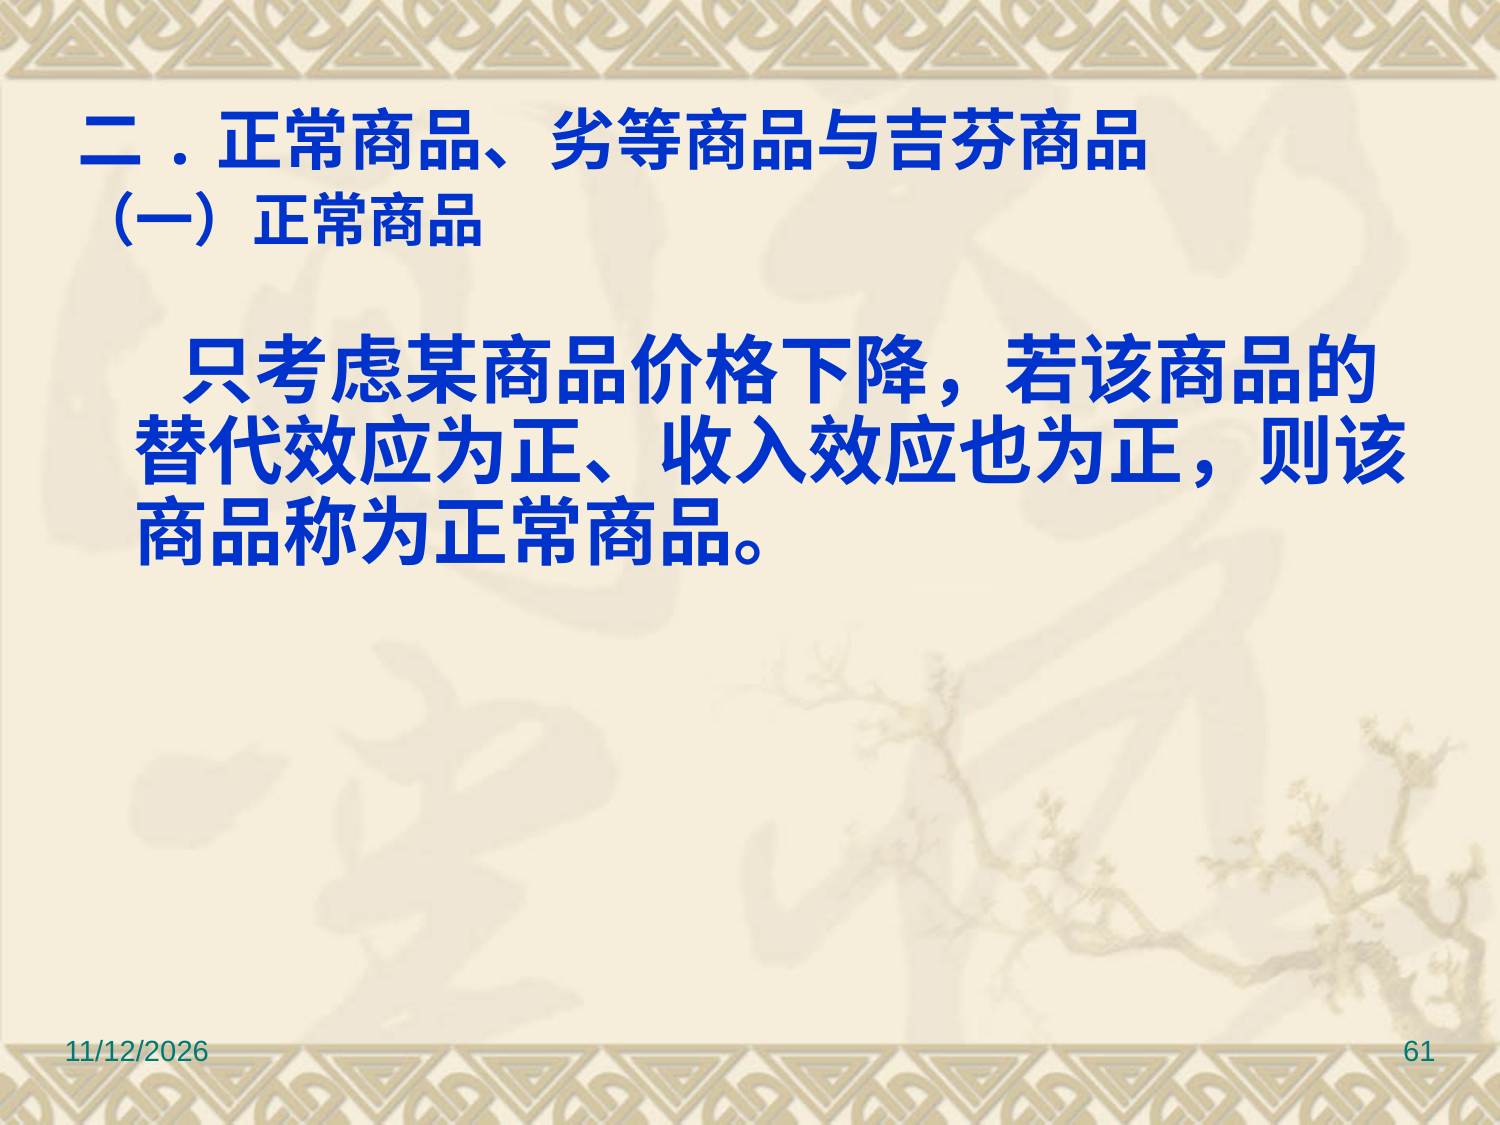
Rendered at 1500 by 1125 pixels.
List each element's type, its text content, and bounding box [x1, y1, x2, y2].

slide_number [49, 1024, 426, 1103]
picture [0, 0, 1500, 1125]
slide_number 61 [1074, 1024, 1451, 1103]
list 二.正常商品、劣等商品与吉芬商品 （一）正常商品 只考虑某商品价格下降，若该商品的替代效应为正、收入效应也为正，则该商品称为正常商品。 [62, 99, 1442, 1000]
